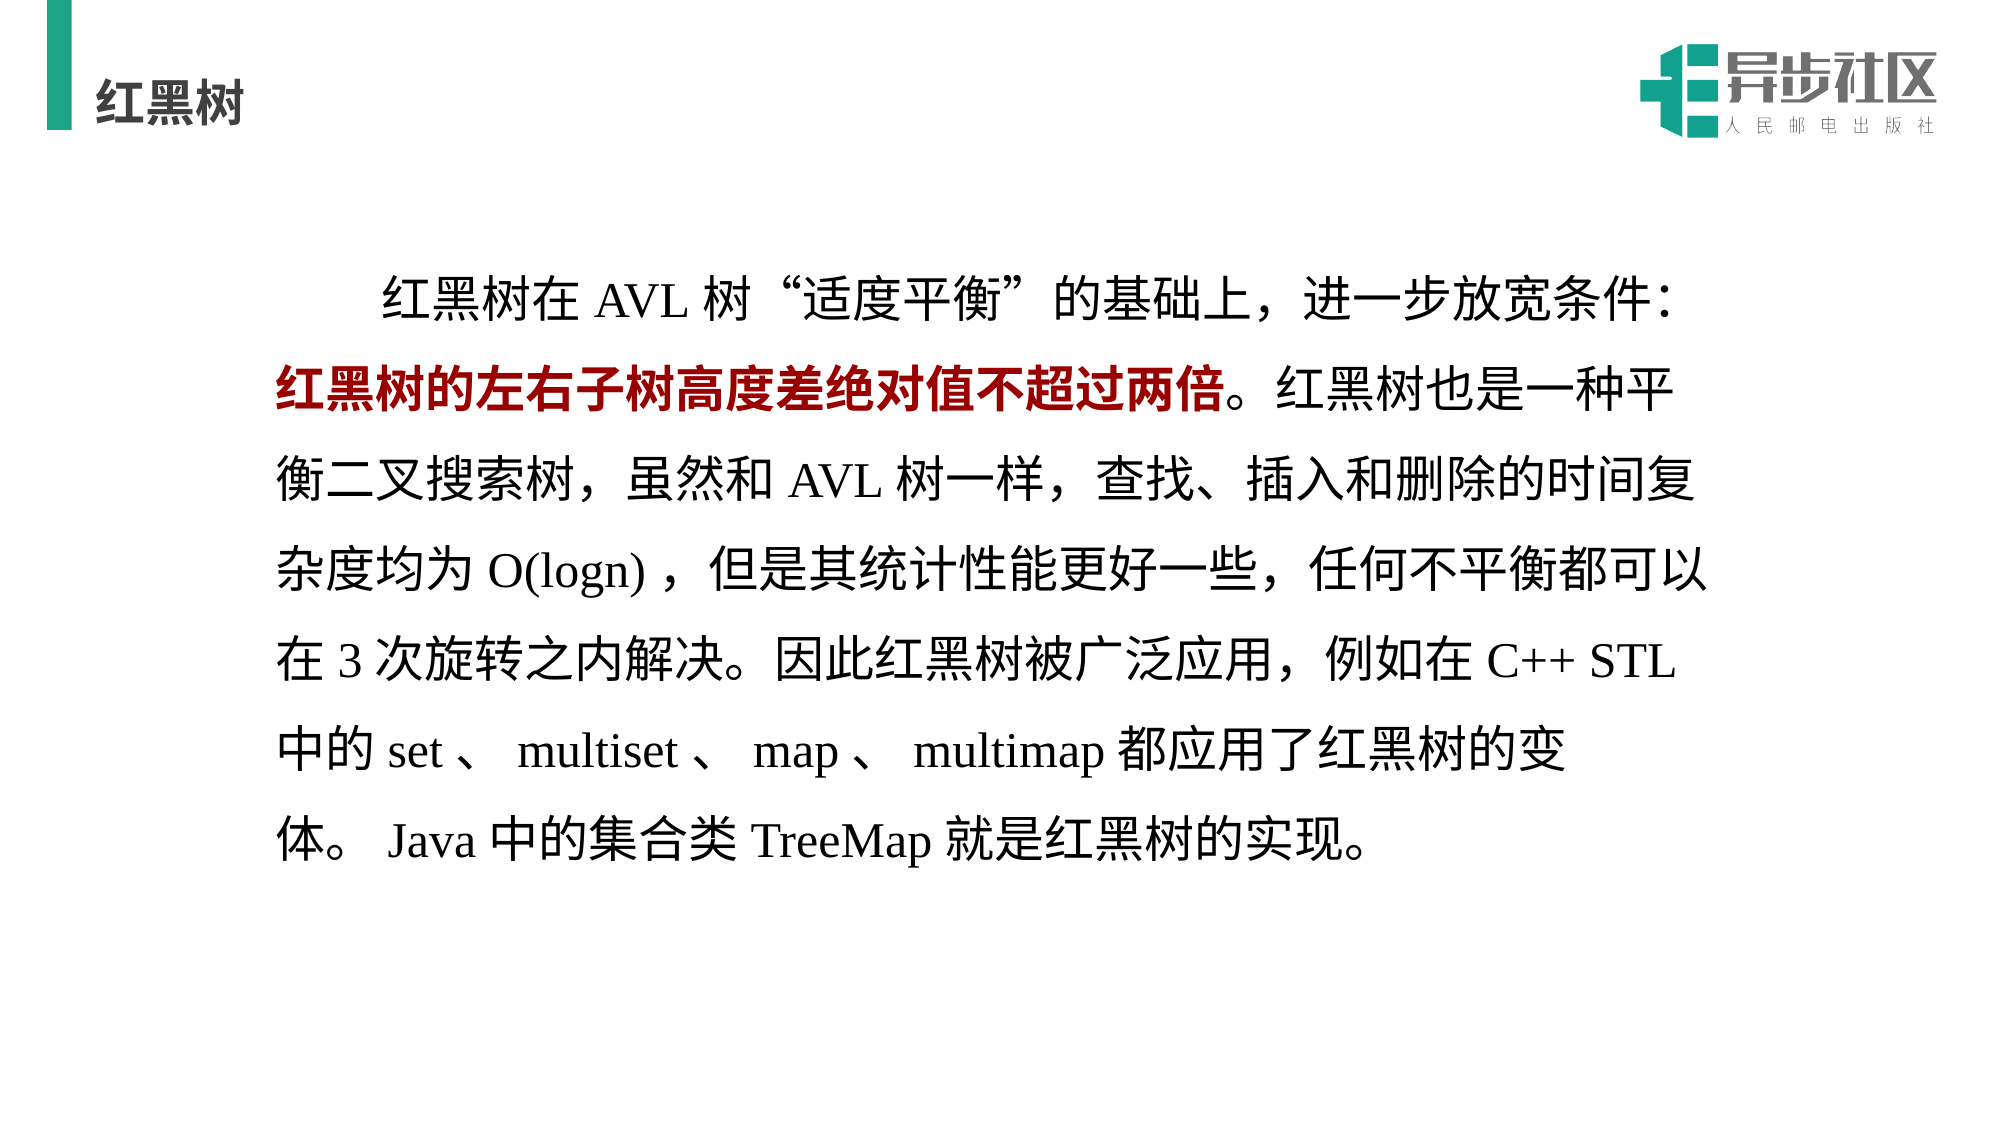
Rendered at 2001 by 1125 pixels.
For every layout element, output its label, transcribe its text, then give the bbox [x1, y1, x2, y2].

text_box 红黑树 [80, 64, 492, 139]
text_box [46, 0, 73, 131]
text_box 红黑树在AVL树“适度平衡”的基础上，进一步放宽条件：红黑树的左右子树高度差绝对值不超过两倍。红黑树也是一种平衡二叉搜索树，虽然和AVL树一样，查找、插入和删除的时间复杂度均为O(logn)，但是其统计性能更好一些，任何不平衡都可以在3次旋转之内解决。因此红黑树被广泛应用，例如在C++ STL中的set、multiset、map、multimap都应用了红黑树的变体。Java中的集合类TreeMap就是红黑树的实现。 [260, 230, 1727, 876]
picture [1639, 36, 1948, 151]
